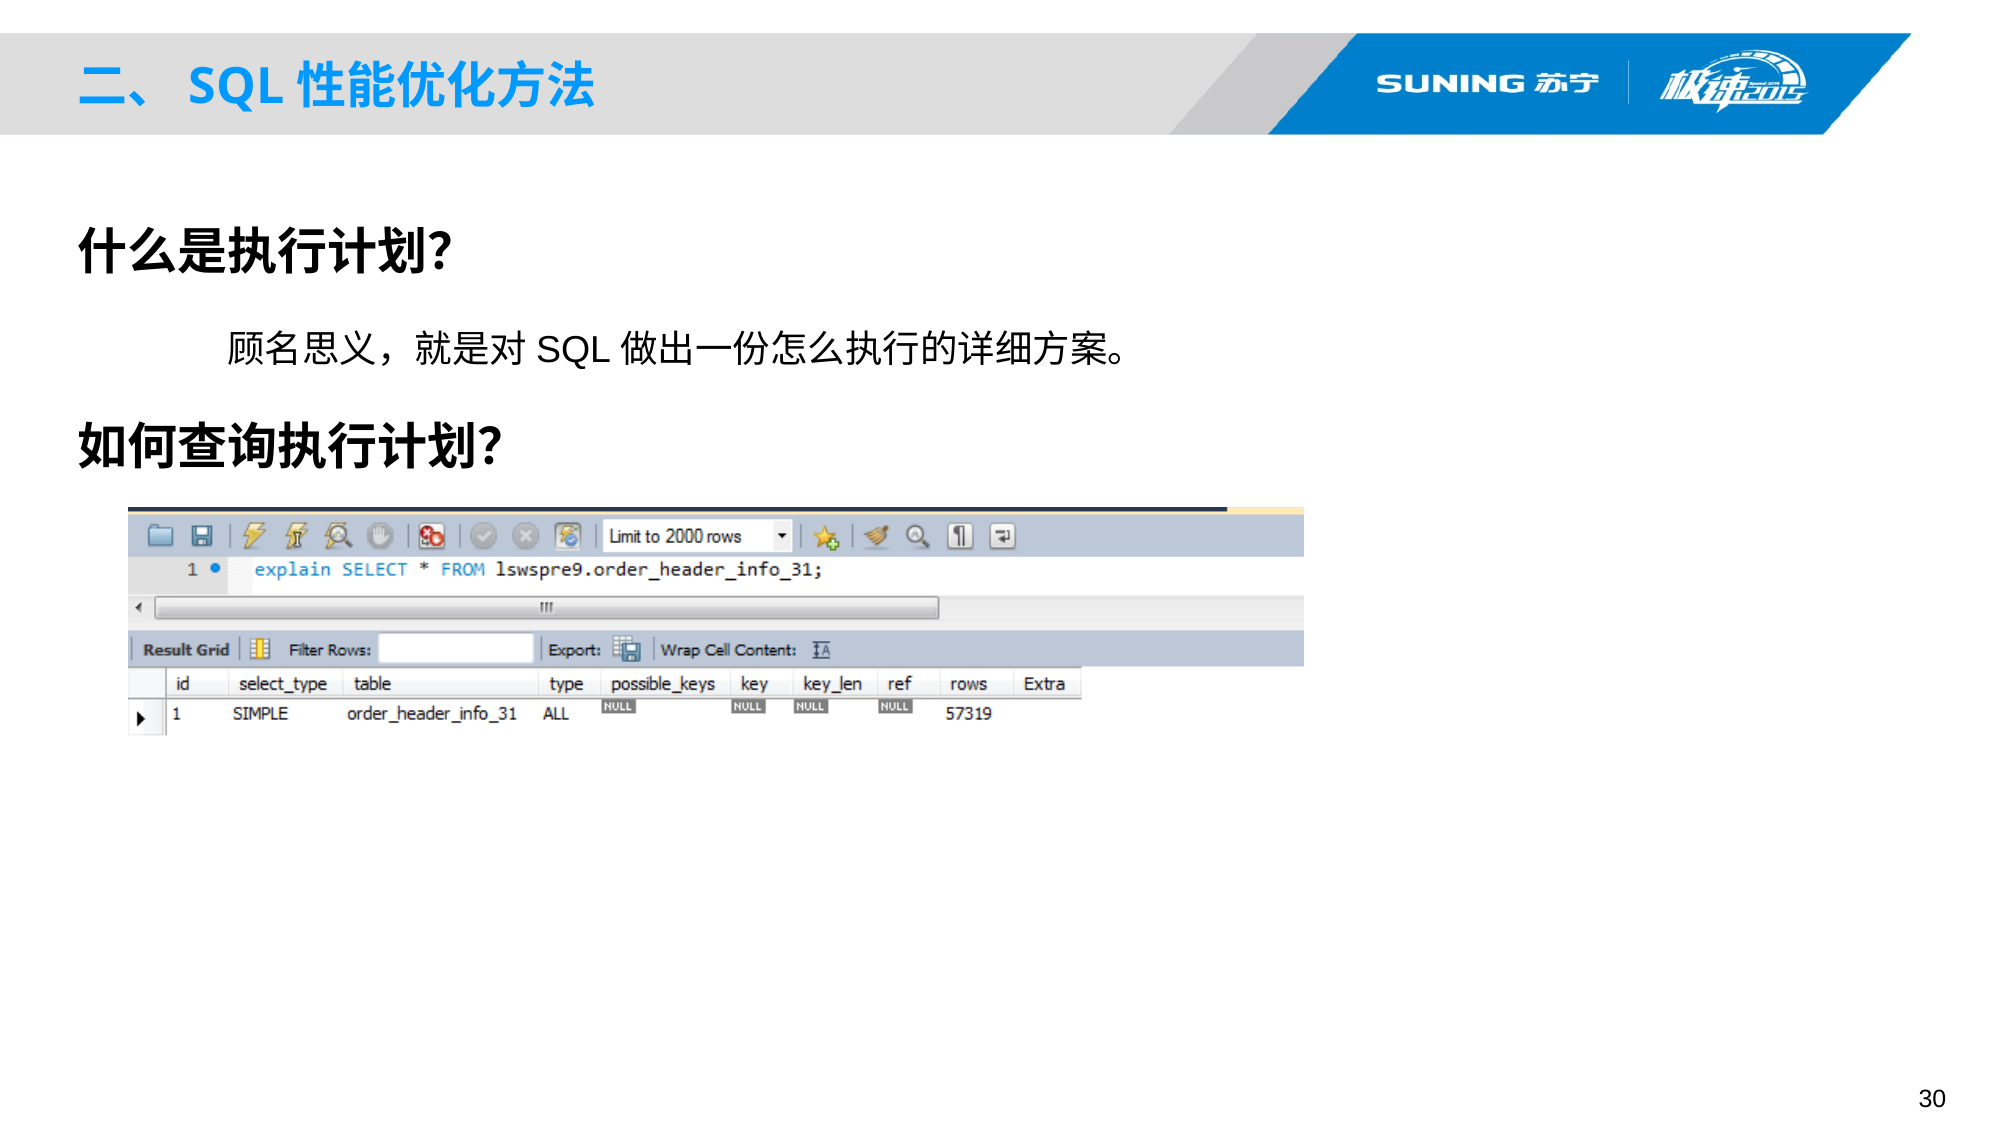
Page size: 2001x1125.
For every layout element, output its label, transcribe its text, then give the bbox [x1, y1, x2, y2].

text_box 什么是执行计划？ 顾名思义，就是对SQL做出一份怎么执行的详细方案。 如何查询执行计划？ [62, 212, 1827, 573]
title 二、SQL性能优化方法 [62, 33, 1327, 134]
picture [0, 0, 2001, 1125]
